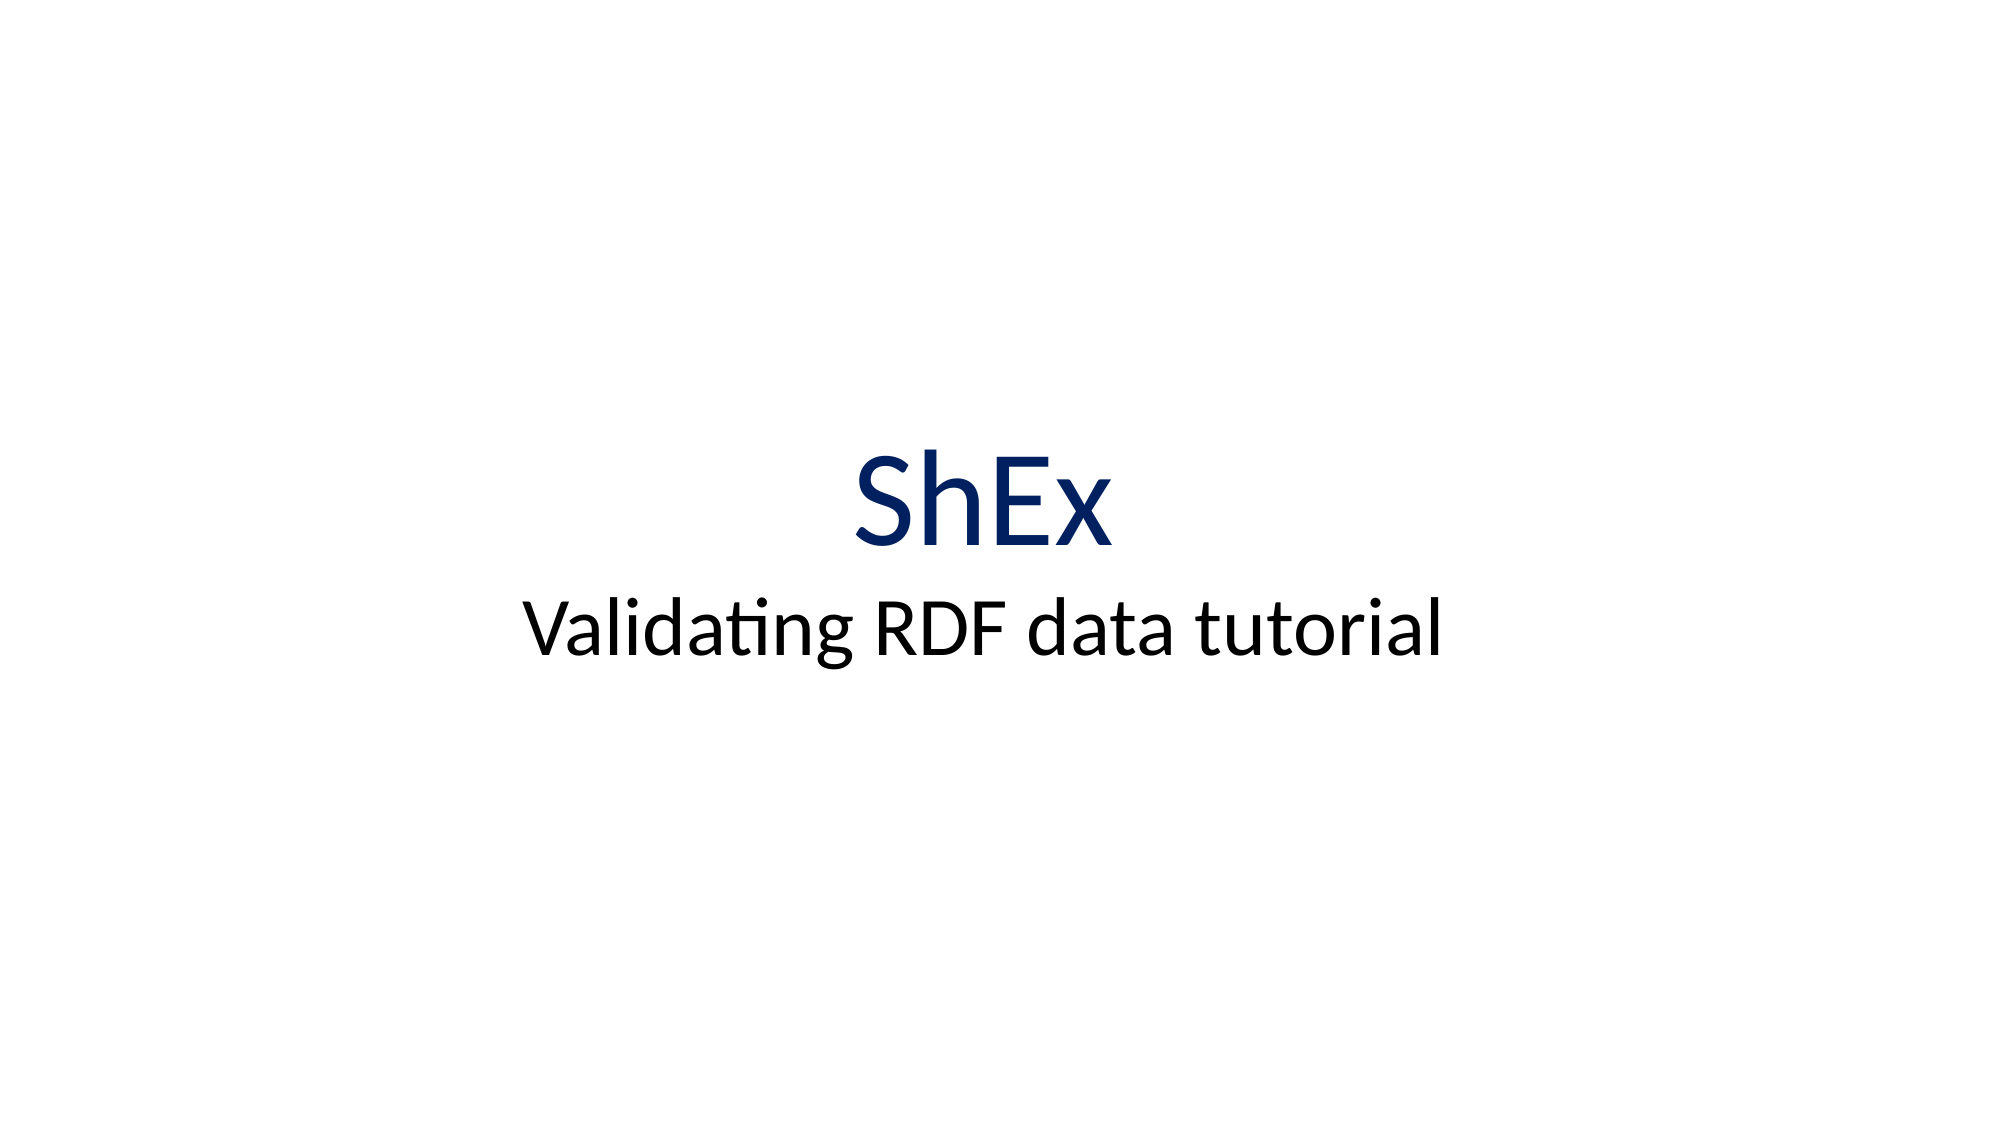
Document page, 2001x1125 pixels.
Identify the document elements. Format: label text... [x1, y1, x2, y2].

title ShEx Validating RDF data tutorial [409, 331, 1558, 750]
